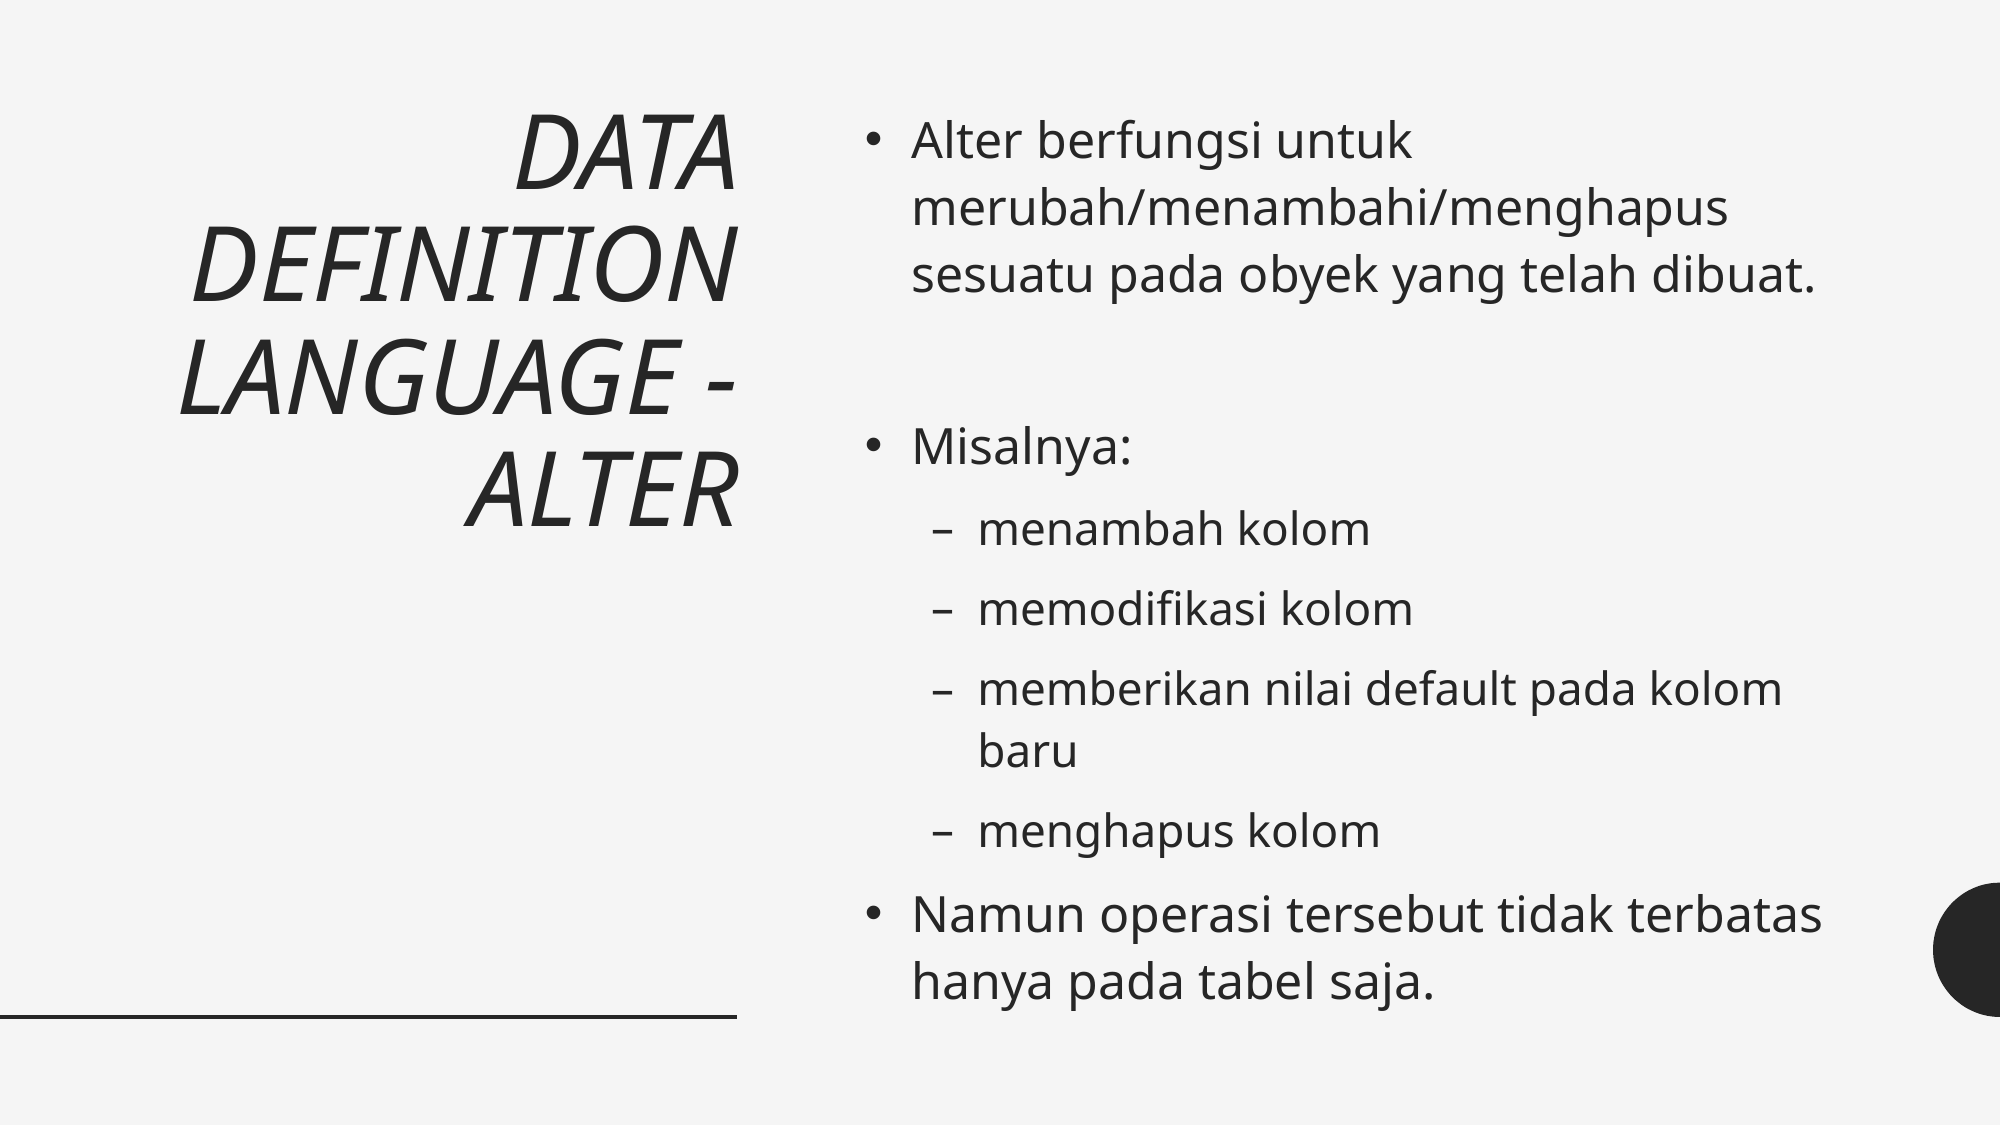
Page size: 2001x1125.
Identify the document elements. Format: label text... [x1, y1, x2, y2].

title DATA DEFINITION LANGUAGE - ALTER [38, 91, 754, 905]
list Alter berfungsi untuk merubah/menambahi/menghapus sesuatu pada obyek yang telah dibuat. Misalnya: menambah kolom memodifikasi kolom memberikan nilai default pada kolom baru menghapus kolom Namun operasi tersebut tidak terbatas hanya pada tabel saja. [849, 93, 1875, 1022]
